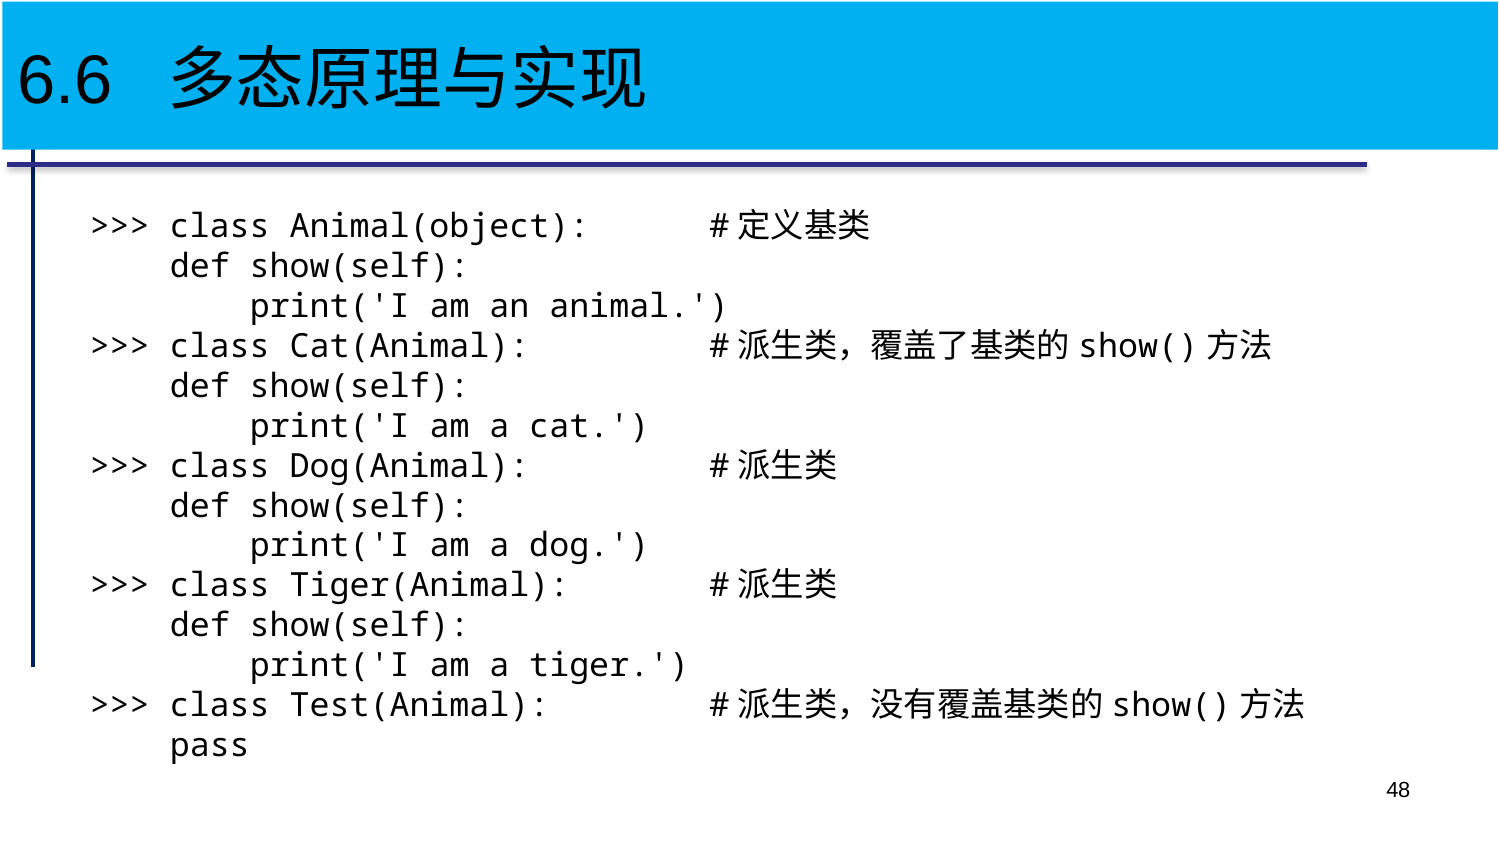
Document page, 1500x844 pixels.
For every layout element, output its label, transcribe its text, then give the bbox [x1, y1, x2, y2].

list >>> class Animal(object): #定义基类 def show(self): print('I am an animal.') >>> class Cat(Animal): #派生类，覆盖了基类的show()方法 def show(self): print('I am a cat.') >>> class Dog(Animal): #派生类 def show(self): print('I am a dog.') >>> class Tiger(Animal): #派生类 def show(self): print('I am a tiger.') >>> class Test(Animal): #派生类，没有覆盖基类的show()方法 pass [74, 196, 1426, 755]
title 6.6 多态原理与实现 [2, 1, 1499, 150]
slide_number 48 [1074, 768, 1426, 828]
